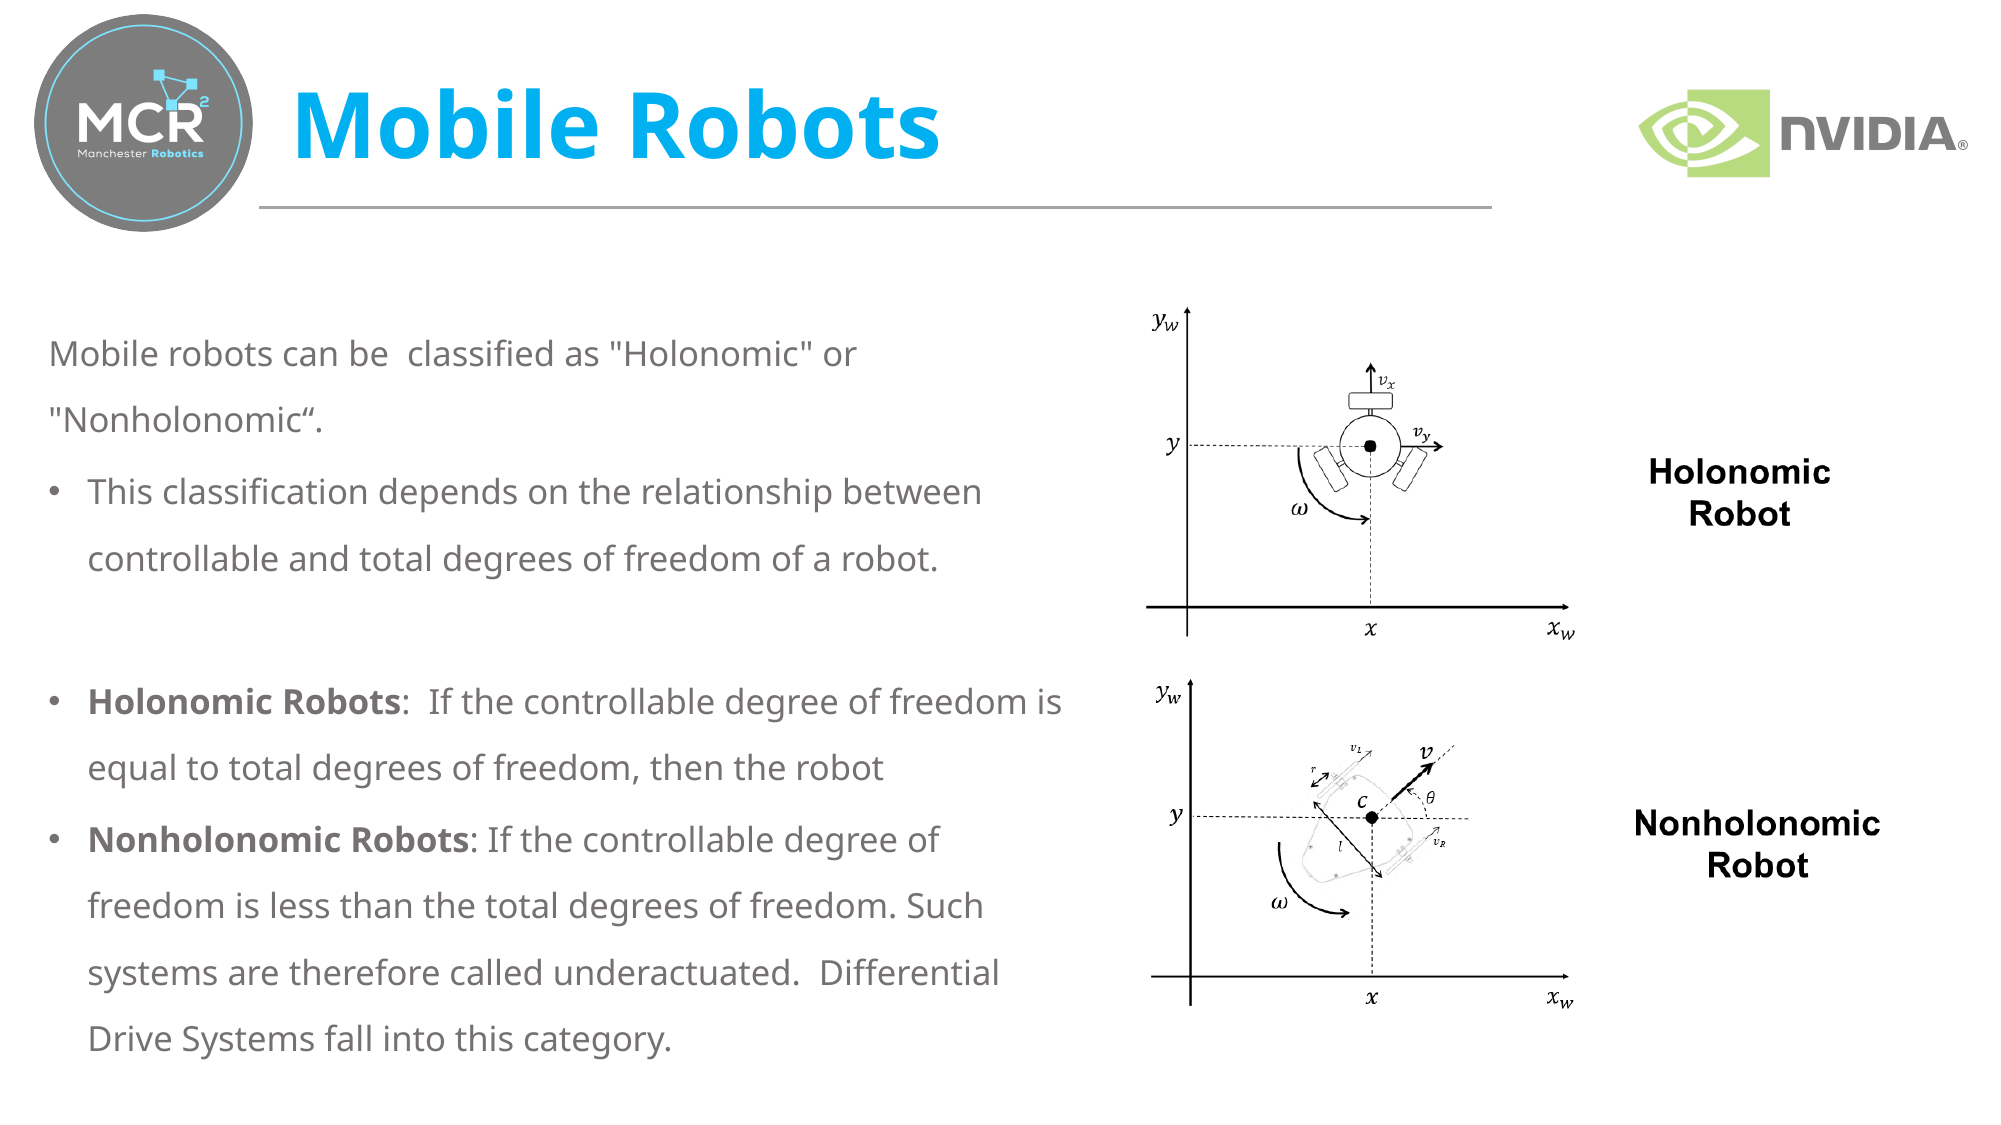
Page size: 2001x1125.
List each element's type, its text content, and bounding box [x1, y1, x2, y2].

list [1146, 299, 1929, 1014]
title Mobile Robots [275, 19, 1615, 238]
list Mobile robots can be classified as "Holonomic" or "Nonholonomic“. This classification depends on the relationship between controllable and total degrees of freedom of a robot. Holonomic Robots: If the controllable degree of freedom is equal to total degrees of freedom, then the robot Nonholonomic Robots: If the controllable degree of freedom is less than the total degrees of freedom. Such systems are therefore called underactuated. Differential Drive Systems fall into this category. [33, 299, 1091, 1084]
